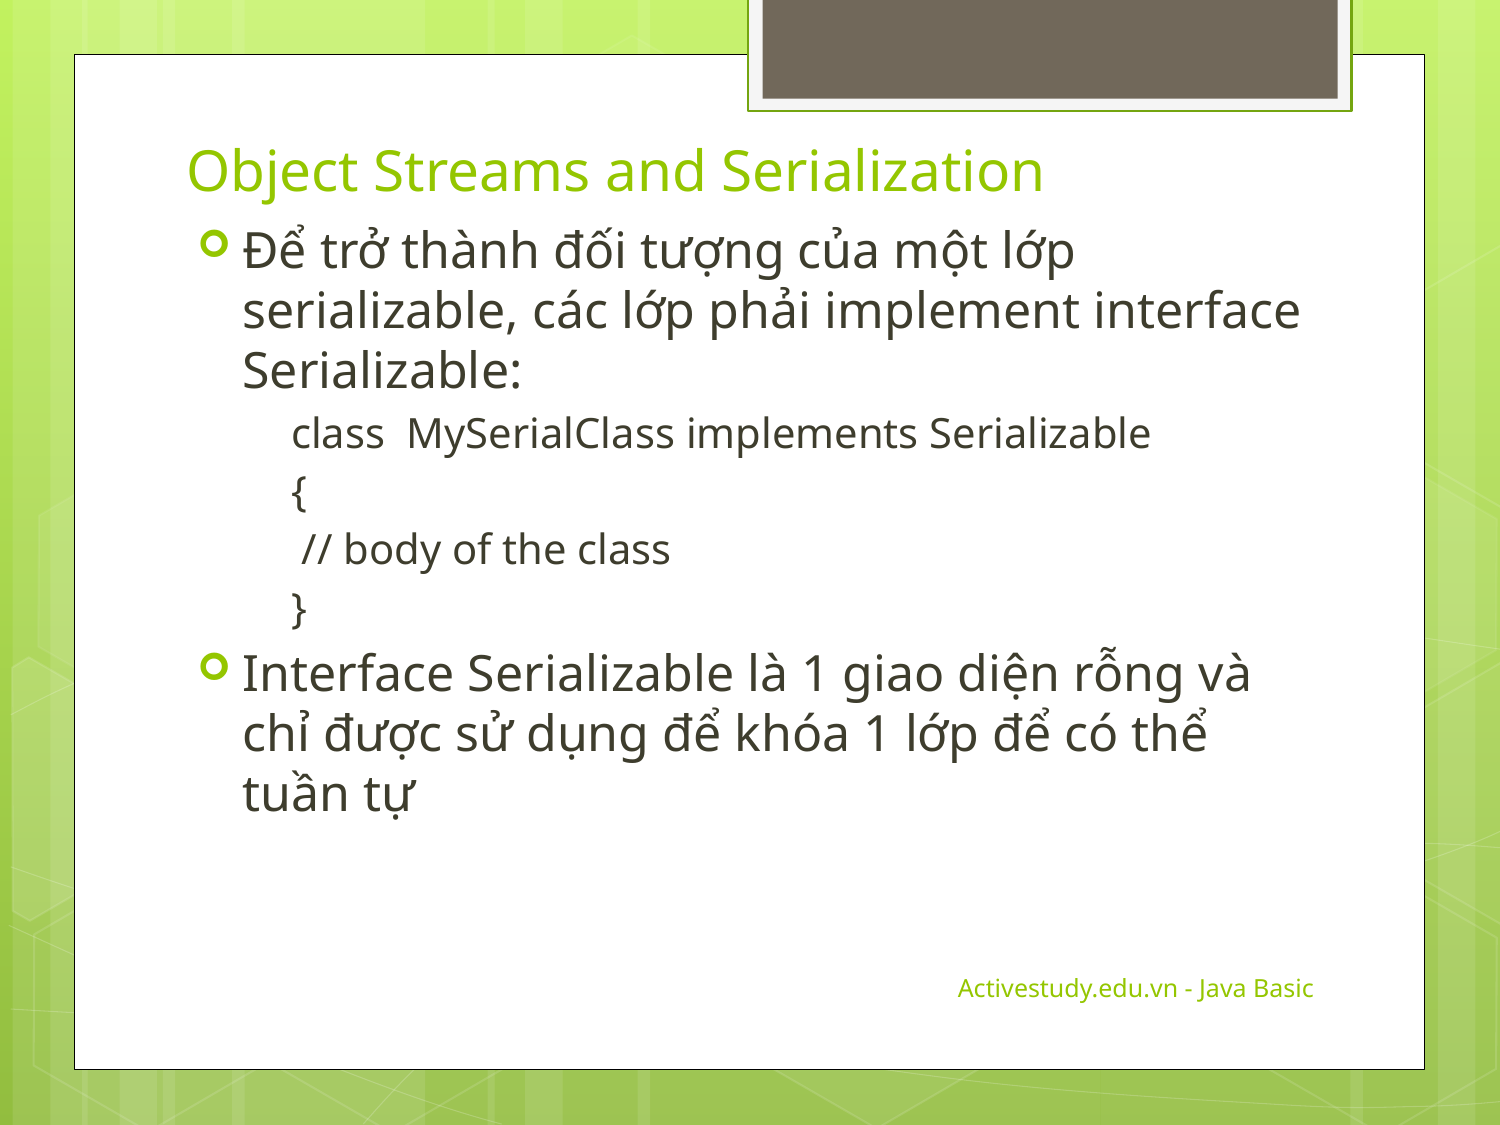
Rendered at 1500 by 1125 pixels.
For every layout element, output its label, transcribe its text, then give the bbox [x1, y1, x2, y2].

text_box Object Streams and Serialization [171, 126, 1324, 211]
list Để trở thành đối tượng của một lớp serializable, các lớp phải implement interface Serializable: class MySerialClass implements Serializable { // body of the class } Interface Serializable là 1 giao diện rỗng và chỉ được sử dụng để khóa 1 lớp để có thể tuần tự [171, 210, 1336, 957]
footer Activestudy.edu.vn - Java Basic [761, 960, 1336, 1020]
